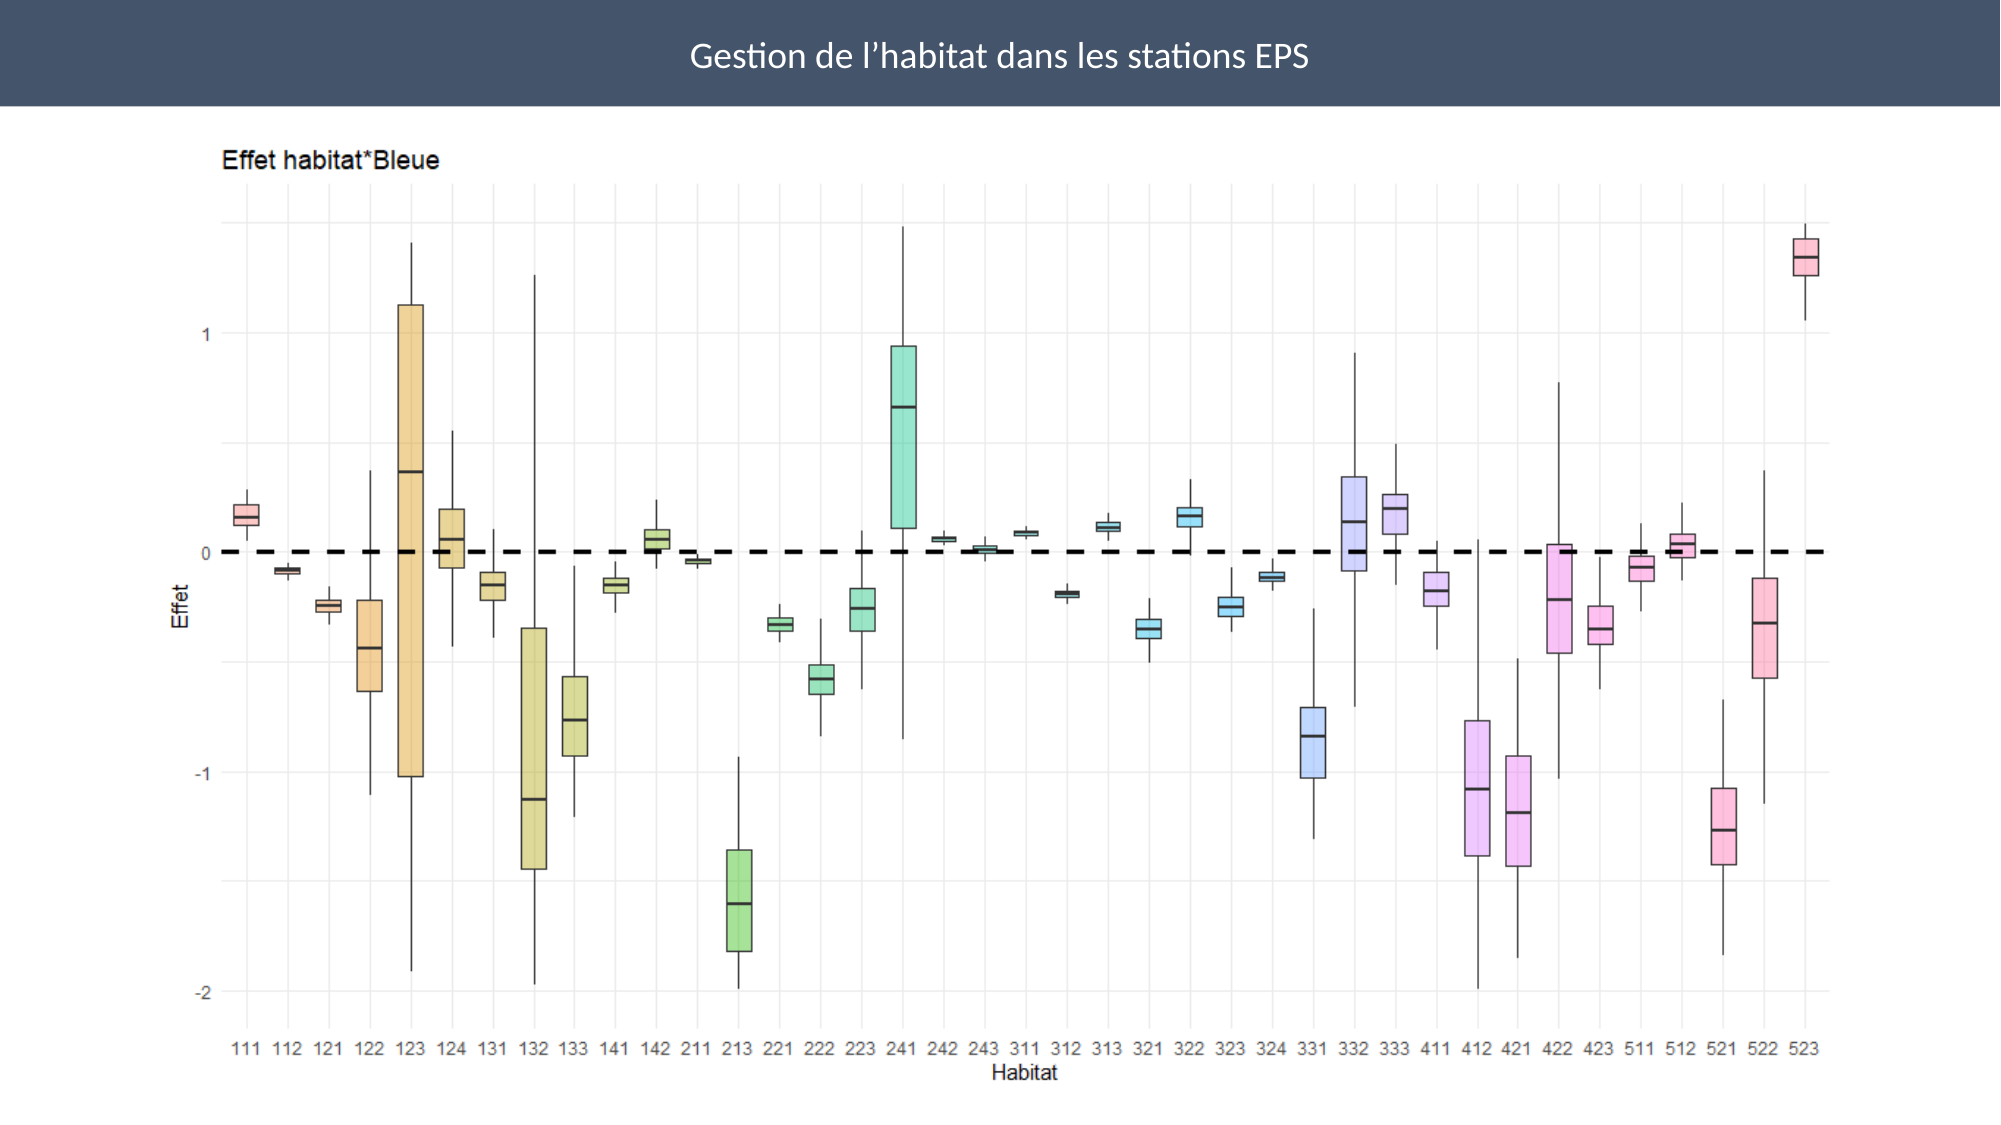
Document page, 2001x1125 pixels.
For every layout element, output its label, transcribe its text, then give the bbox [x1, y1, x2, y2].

text_box Gestion de l’habitat dans les stations EPS [0, 0, 2000, 107]
picture [160, 140, 1840, 1089]
